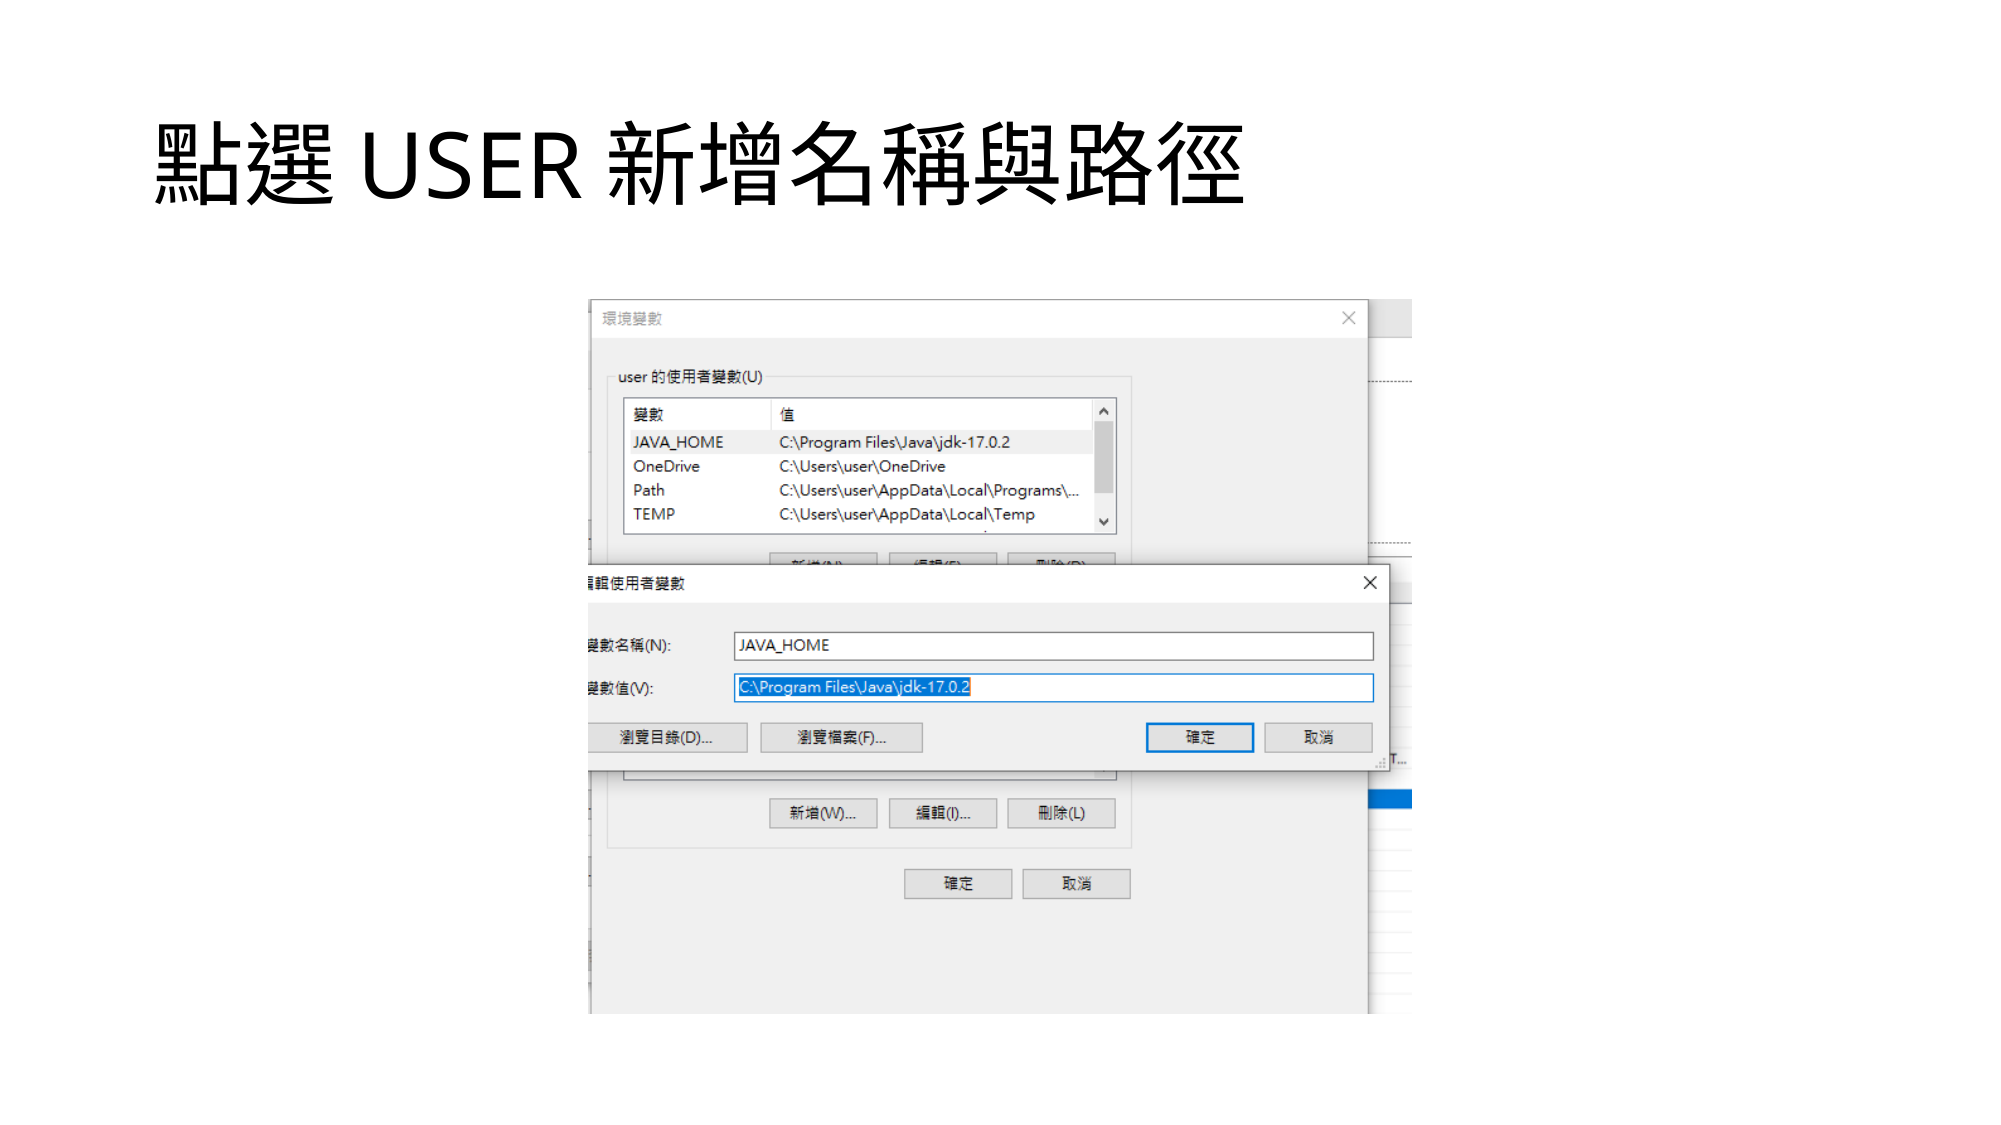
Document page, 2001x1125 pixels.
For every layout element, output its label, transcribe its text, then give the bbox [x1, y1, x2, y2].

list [588, 299, 1412, 1014]
title 點選USER新增名稱與路徑 [137, 59, 1863, 278]
